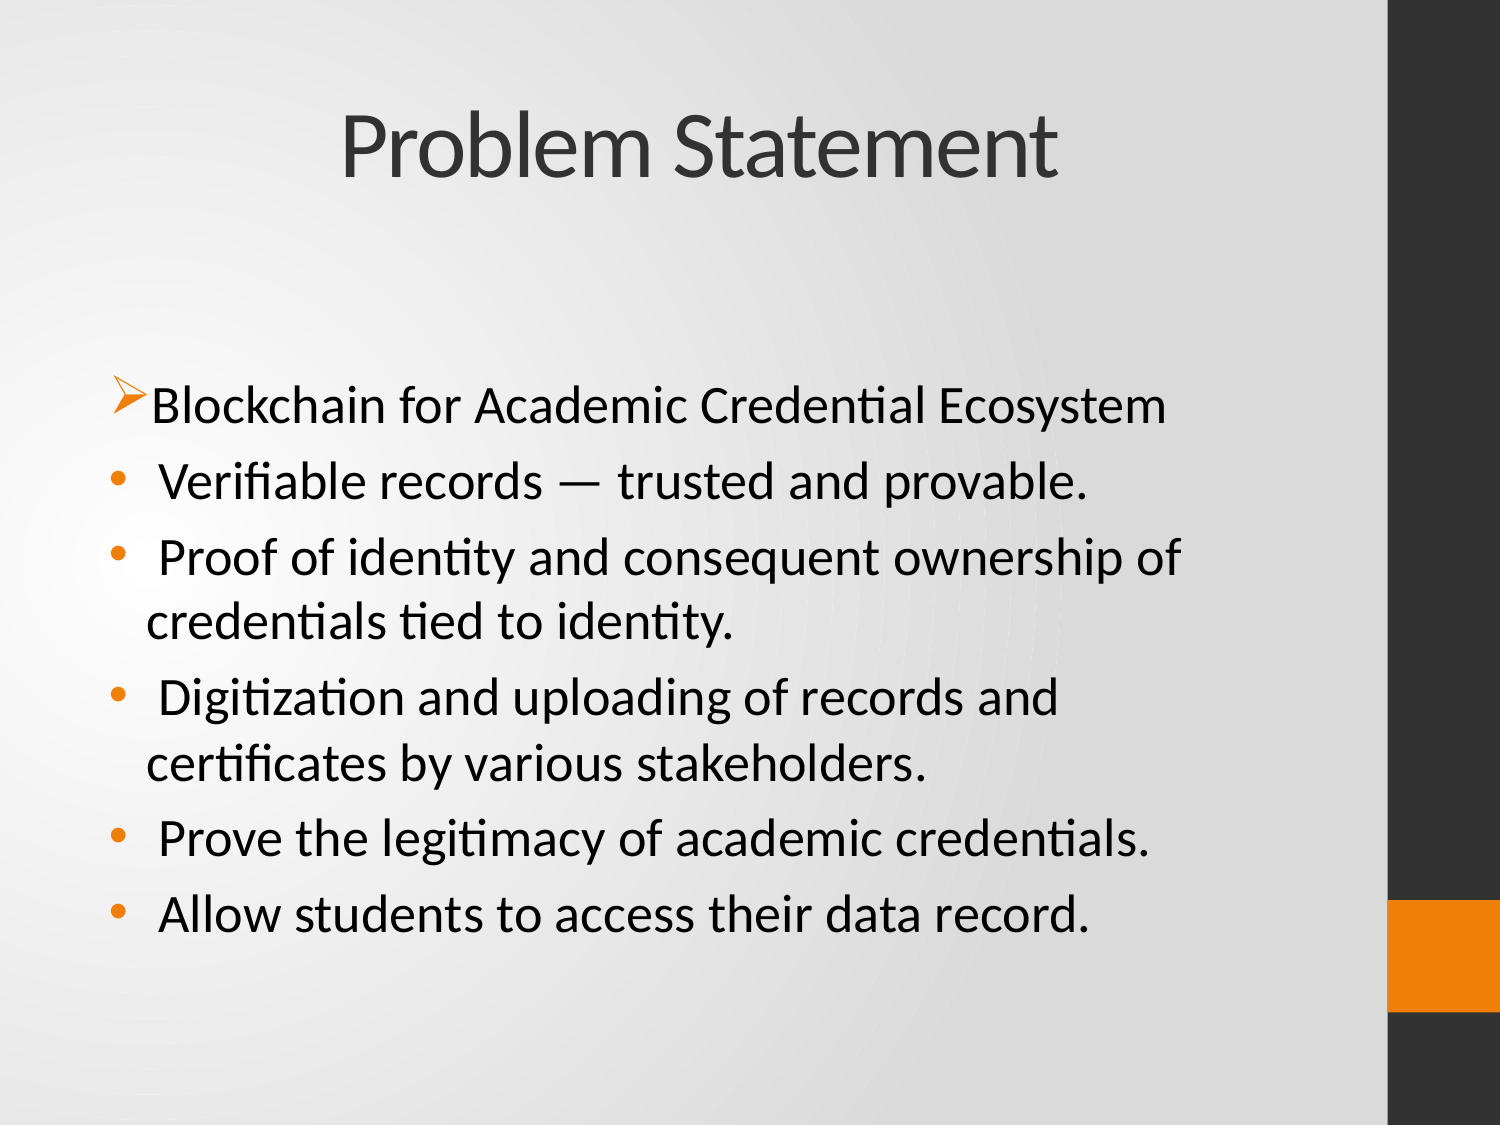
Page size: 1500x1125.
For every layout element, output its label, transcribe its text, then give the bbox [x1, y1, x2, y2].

list Blockchain for Academic Credential Ecosystem Verifiable records — trusted and provable. Proof of identity and consequent ownership of credentials tied to identity. Digitization and uploading of records and certificates by various stakeholders. Prove the legitimacy of academic credentials. Allow students to access their data record. [75, 262, 1325, 1050]
title Problem Statement [75, 45, 1325, 233]
